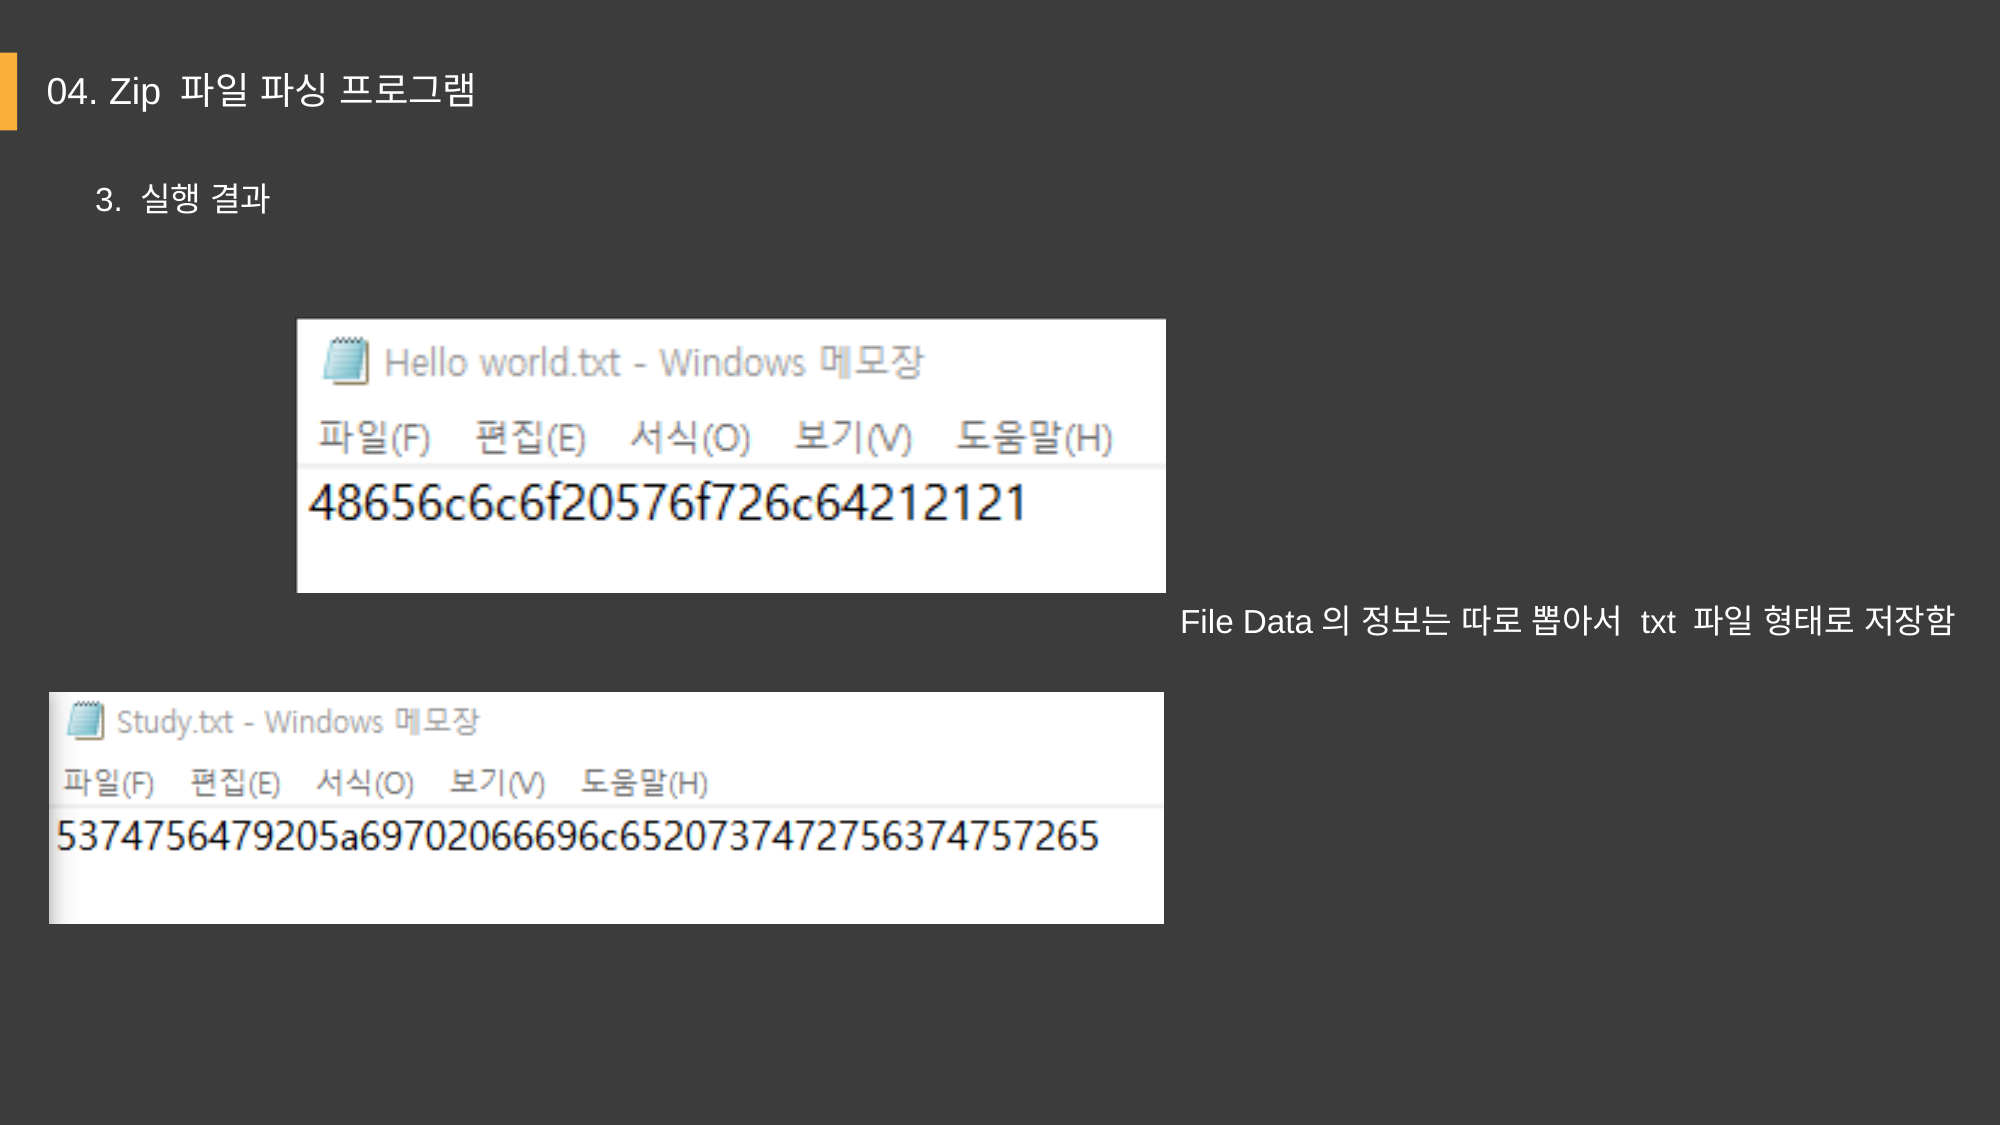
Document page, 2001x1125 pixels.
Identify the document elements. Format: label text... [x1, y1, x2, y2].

text_box 3. 실행 결과 [80, 170, 1219, 231]
picture [295, 317, 1166, 593]
text_box File Data의 정보는 따로 뽑아서 txt 파일 형태로 저장함 [1165, 592, 2000, 654]
text_box 04. Zip 파일 파싱 프로그램 [31, 59, 694, 121]
text_box [0, 52, 18, 131]
picture [49, 692, 1164, 924]
